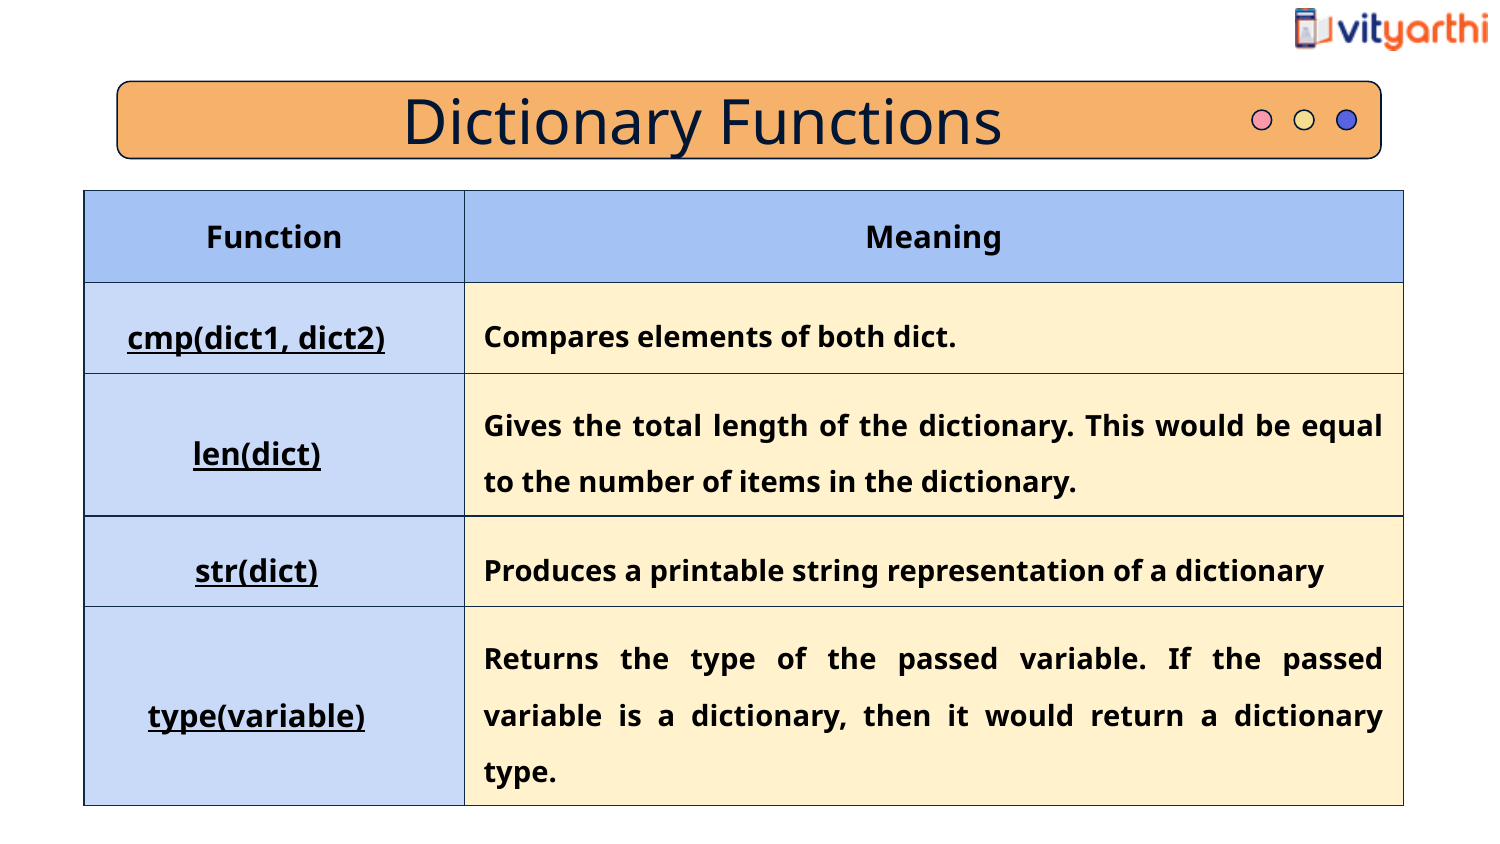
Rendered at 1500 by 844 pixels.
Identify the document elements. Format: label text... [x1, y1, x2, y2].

text_box [117, 81, 131, 159]
table_cell Compares elements of both dict. [465, 283, 1403, 373]
table_cell Gives the total length of the dictionary. This would be equal to the number of items in the dictionary. [465, 374, 1403, 515]
text_box Dictionary Functions [131, 72, 1276, 167]
table_cell Produces a printable string representation of a dictionary [465, 517, 1403, 606]
picture [1295, 8, 1488, 51]
table_cell Returns the type of the passed variable. If the passed variable is a dictionary, then it would return a dictionary type. [465, 607, 1403, 805]
table_header Meaning [465, 191, 1403, 282]
table_cell cmp(dict1, dict2) [85, 283, 464, 373]
text_box [1276, 81, 1382, 159]
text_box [1251, 109, 1357, 131]
table_cell type(variable) [85, 607, 464, 805]
table_cell len(dict) [85, 374, 464, 515]
table_cell str(dict) [85, 517, 464, 606]
table_header Function [85, 191, 464, 282]
